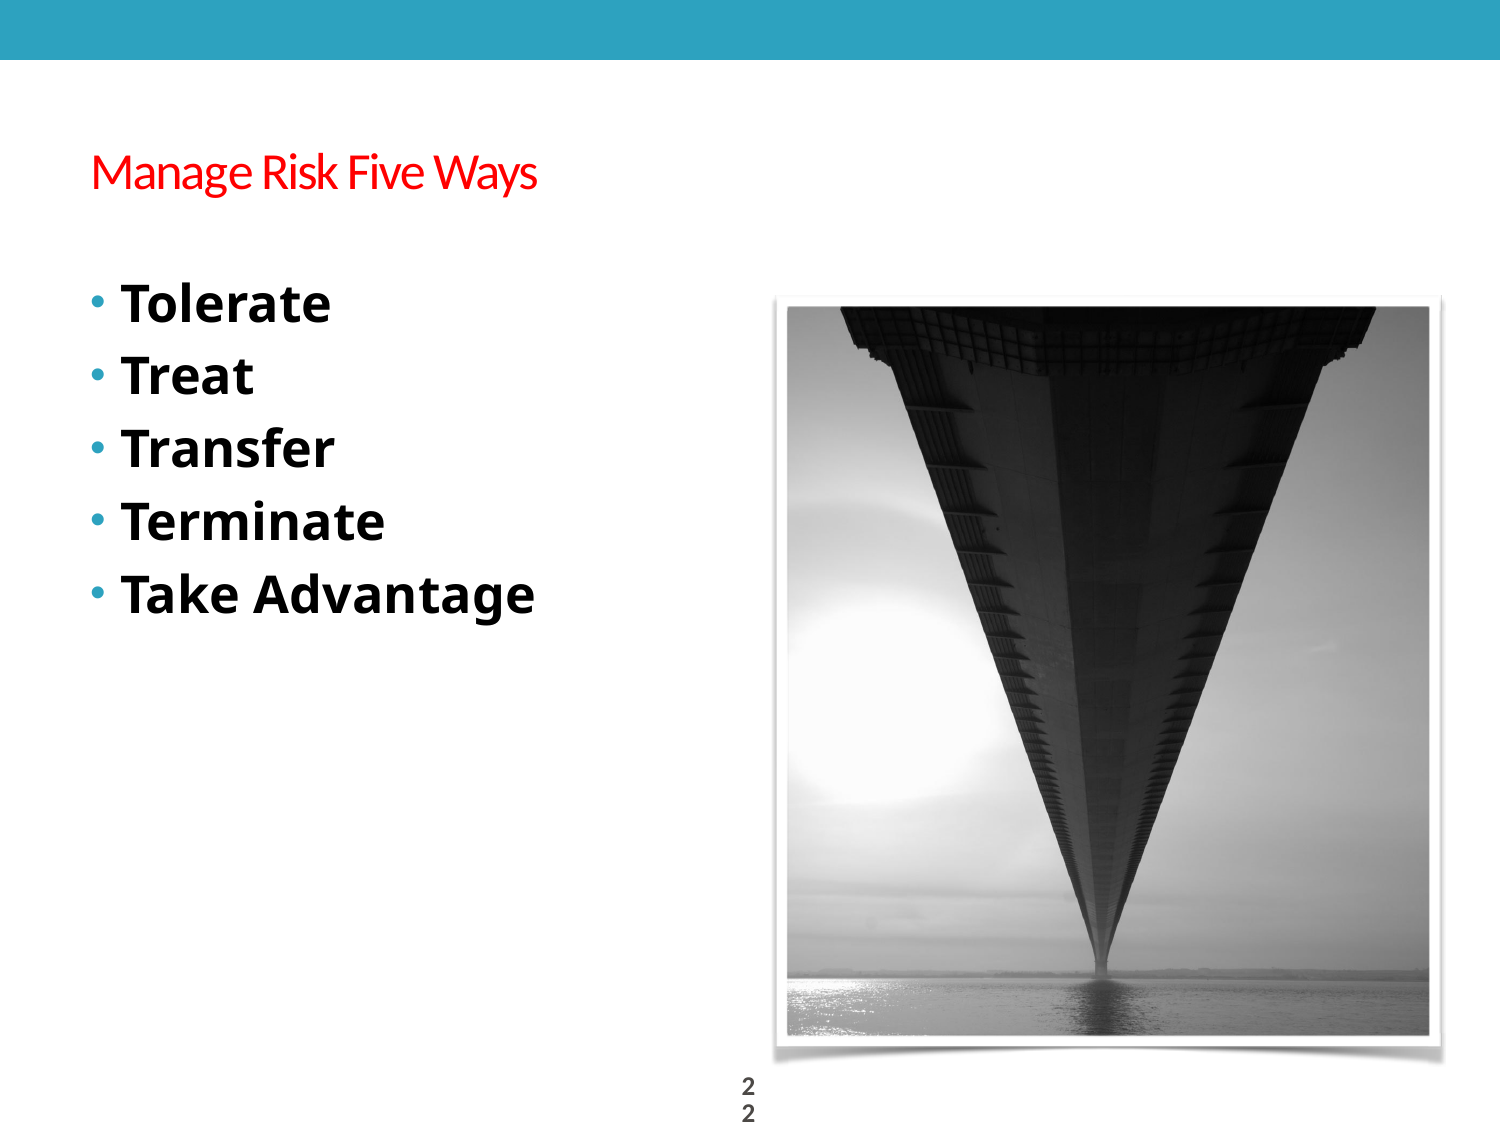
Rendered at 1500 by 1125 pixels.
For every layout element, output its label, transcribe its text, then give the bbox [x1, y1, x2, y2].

list Tolerate Treat Transfer Terminate Take Advantage [75, 262, 1425, 1063]
slide_number 22 [741, 758, 756, 1125]
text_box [771, 295, 1446, 1067]
title Manage Risk Five Ways [75, 87, 1425, 250]
